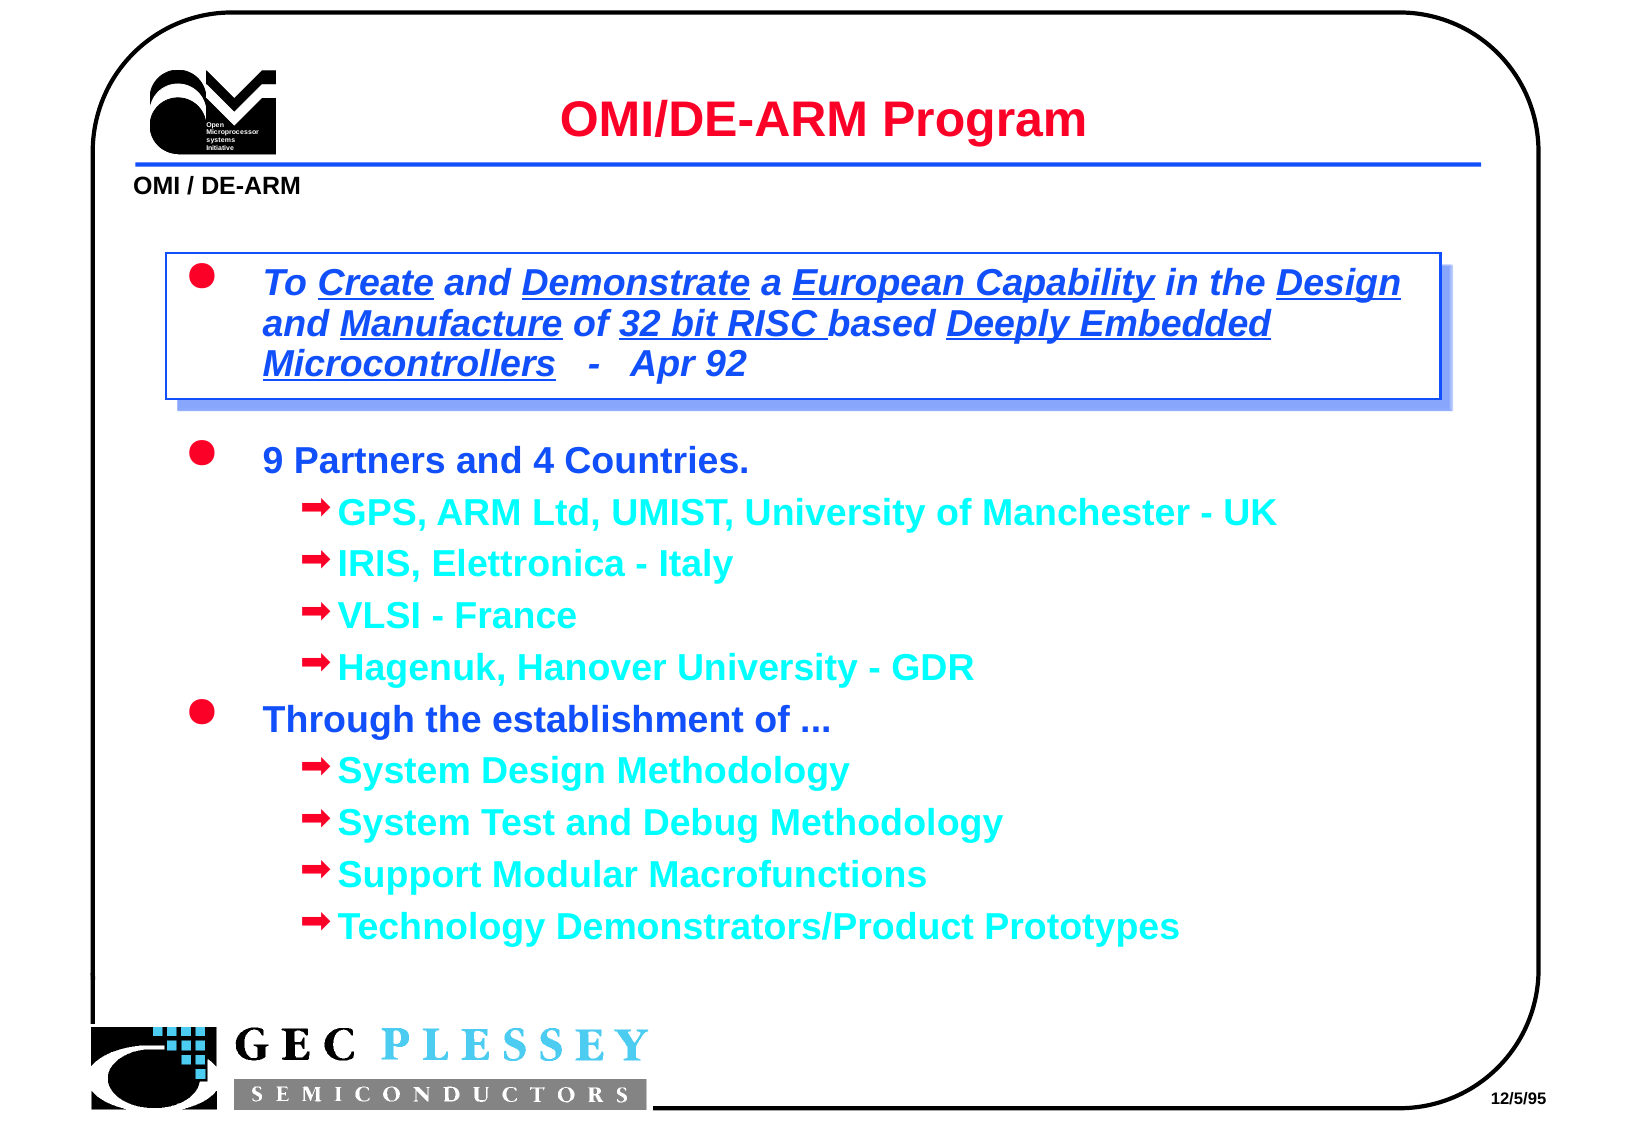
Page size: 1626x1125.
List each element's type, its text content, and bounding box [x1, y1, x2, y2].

list To Create and Demonstrate a European Capability in the Design and Manufacture of 32 bit RISC based Deeply Embedded Microcontrollers - Apr 92 9 Partners and 4 Countries. GPS, ARM Ltd, UMIST, University of Manchester - UK IRIS, Elettronica - Italy VLSI - France Hagenuk, Hanover University - GDR Through the establishment of ... System Design Methodology System Test and Debug Methodology Support Modular Macrofunctions Technology Demonstrators/Product Prototypes [172, 255, 1457, 1004]
title OMI/DE-ARM Program [296, 78, 1352, 155]
text_box [165, 253, 1441, 399]
picture [89, 1024, 653, 1114]
